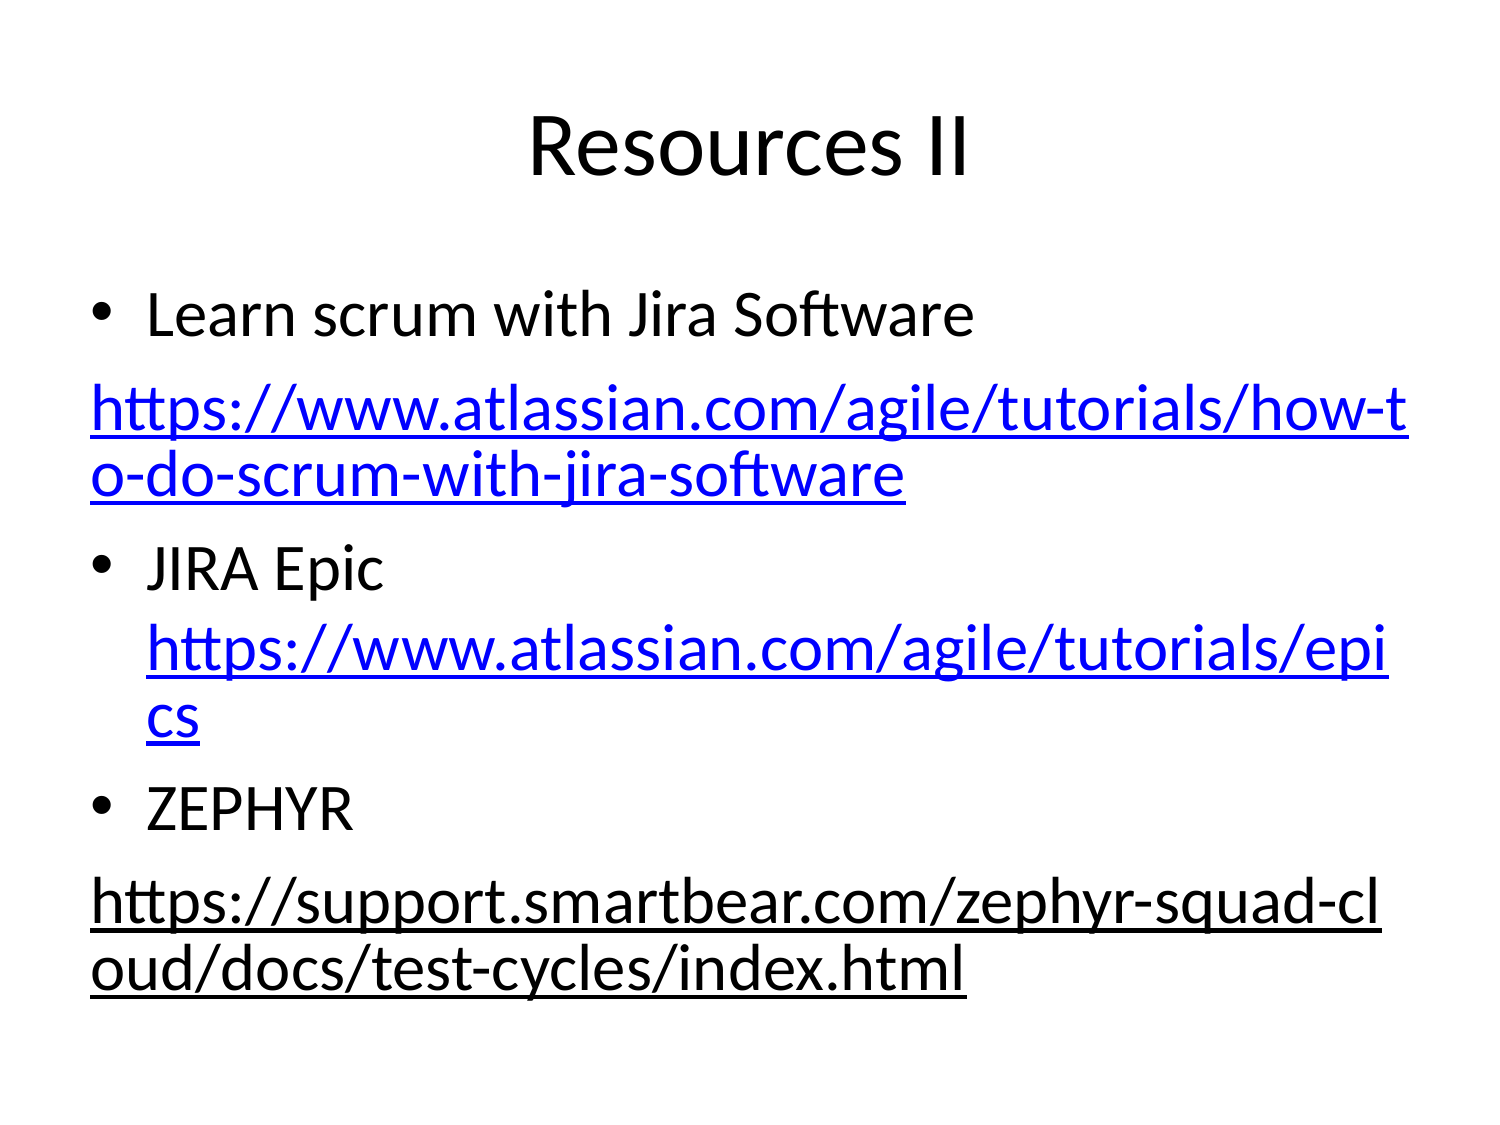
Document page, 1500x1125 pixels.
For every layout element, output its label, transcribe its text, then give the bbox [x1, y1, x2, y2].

title Resources II [75, 45, 1425, 233]
list Learn scrum with Jira Software https://www.atlassian.com/agile/tutorials/how-to-do-scrum-with-jira-software JIRA Epic https://www.atlassian.com/agile/tutorials/epics ZEPHYR https://support.smartbear.com/zephyr-squad-cloud/docs/test-cycles/index.html [75, 262, 1425, 1005]
